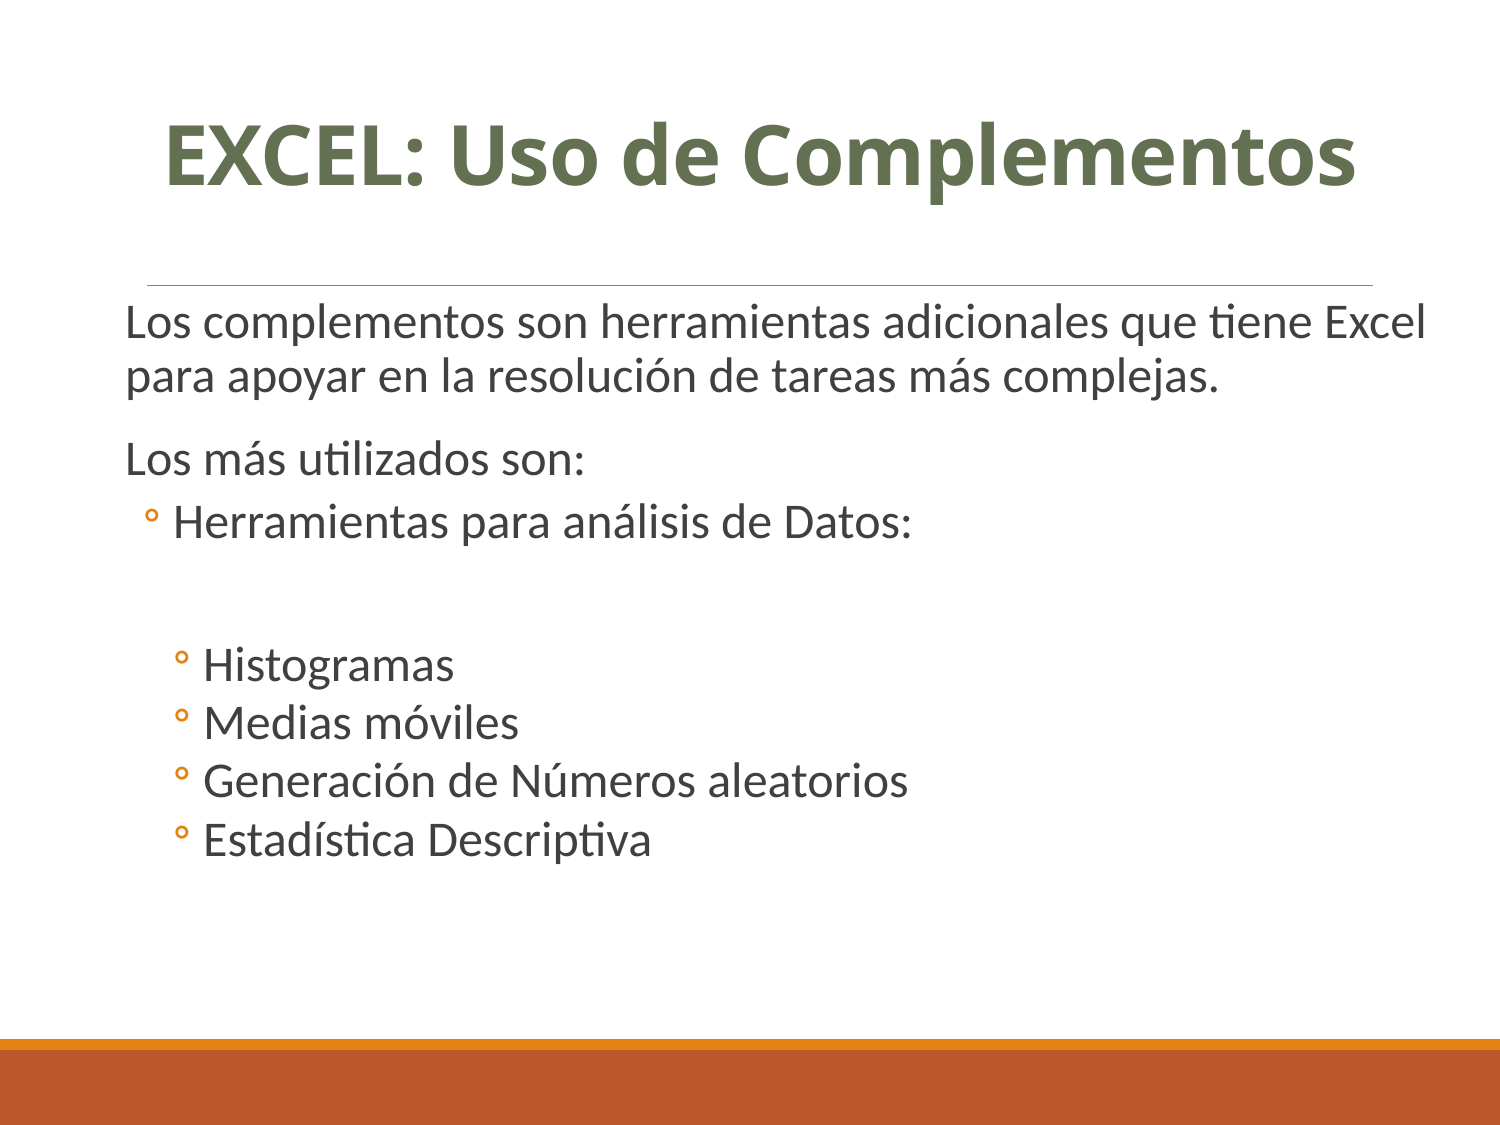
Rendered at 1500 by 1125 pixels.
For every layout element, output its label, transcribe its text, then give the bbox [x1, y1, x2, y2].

list Los complementos son herramientas adicionales que tiene Excel para apoyar en la resolución de tareas más complejas. Los más utilizados son: Herramientas para análisis de Datos: Histogramas Medias móviles Generación de Números aleatorios Estadística Descriptiva [110, 288, 1461, 1125]
title EXCEL: Uso de Complementos [141, 94, 1380, 211]
